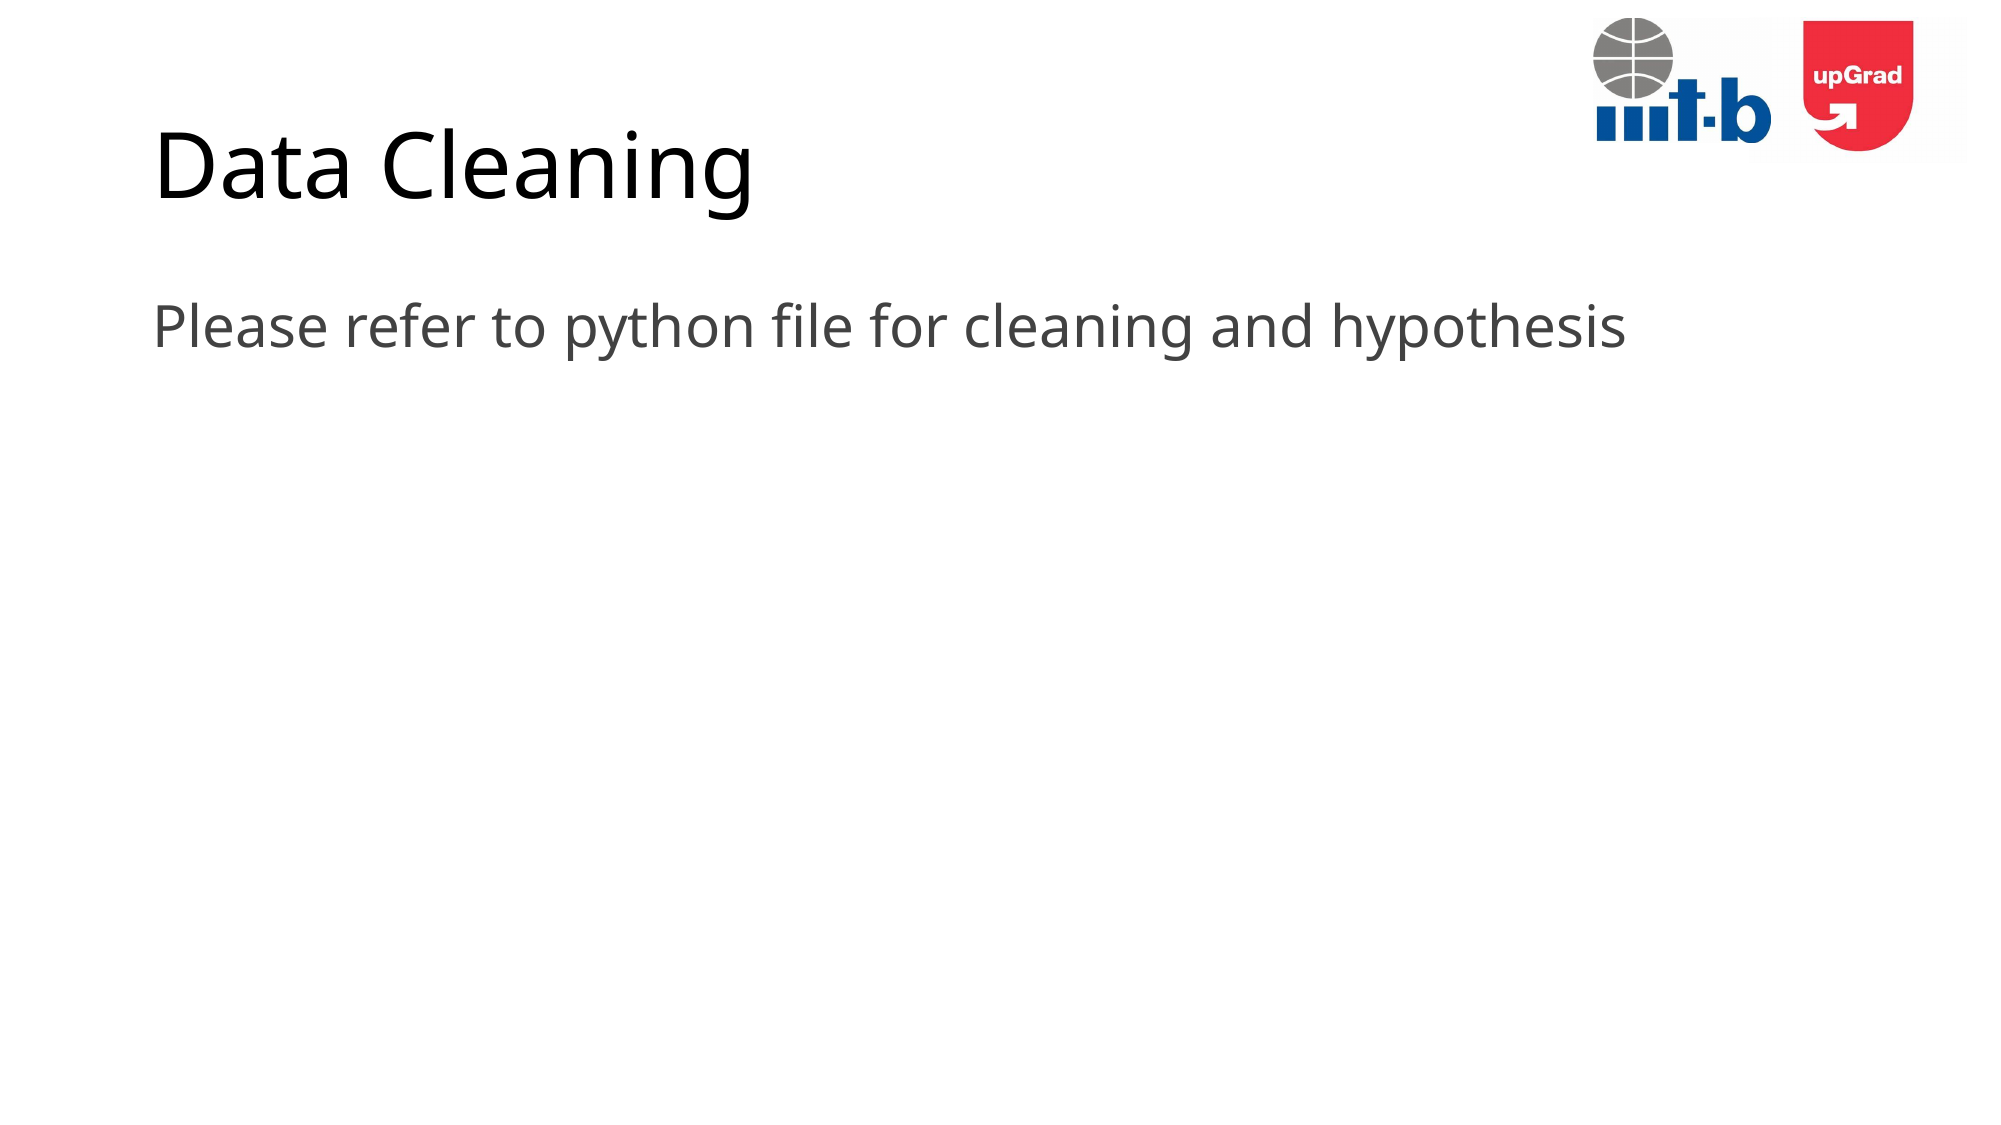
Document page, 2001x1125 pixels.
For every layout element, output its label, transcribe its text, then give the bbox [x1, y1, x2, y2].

title Data Cleaning [137, 59, 1863, 247]
list Please refer to python file for cleaning and hypothesis [137, 247, 1863, 392]
picture [1593, 17, 1967, 163]
